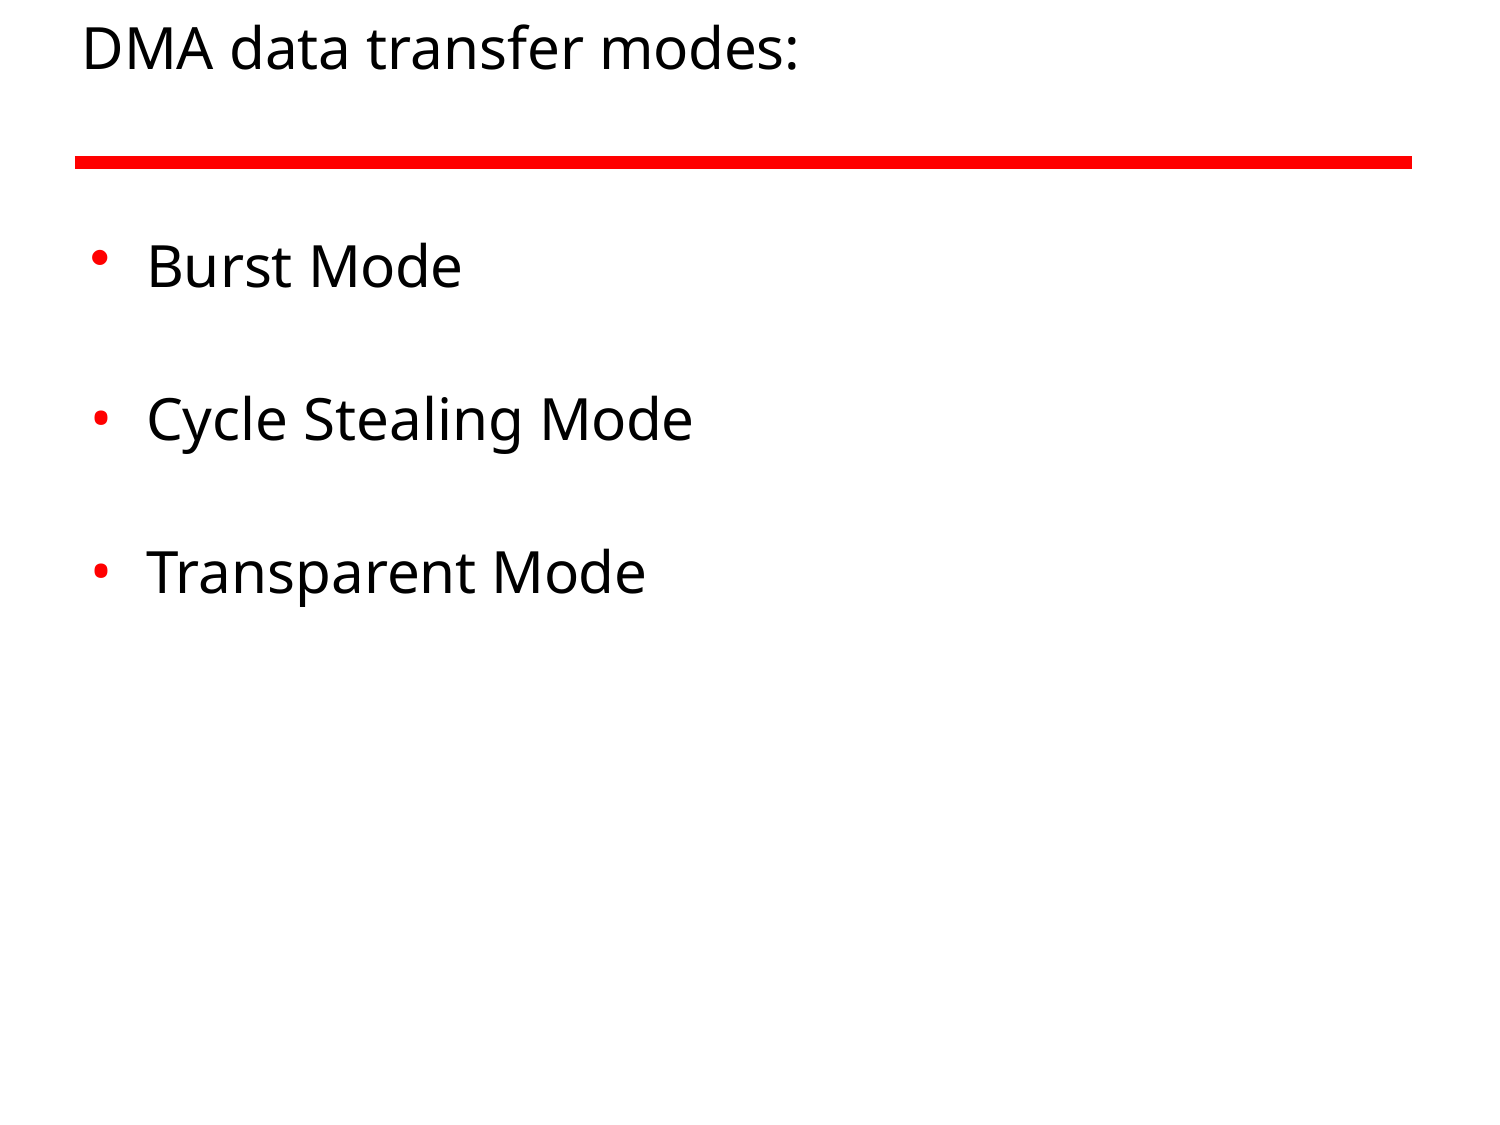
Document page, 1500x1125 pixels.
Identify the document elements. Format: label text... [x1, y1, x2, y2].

text_box Burst Mode Cycle Stealing Mode Transparent Mode [87, 227, 739, 606]
title DMA data transfer modes: [79, 9, 1016, 200]
